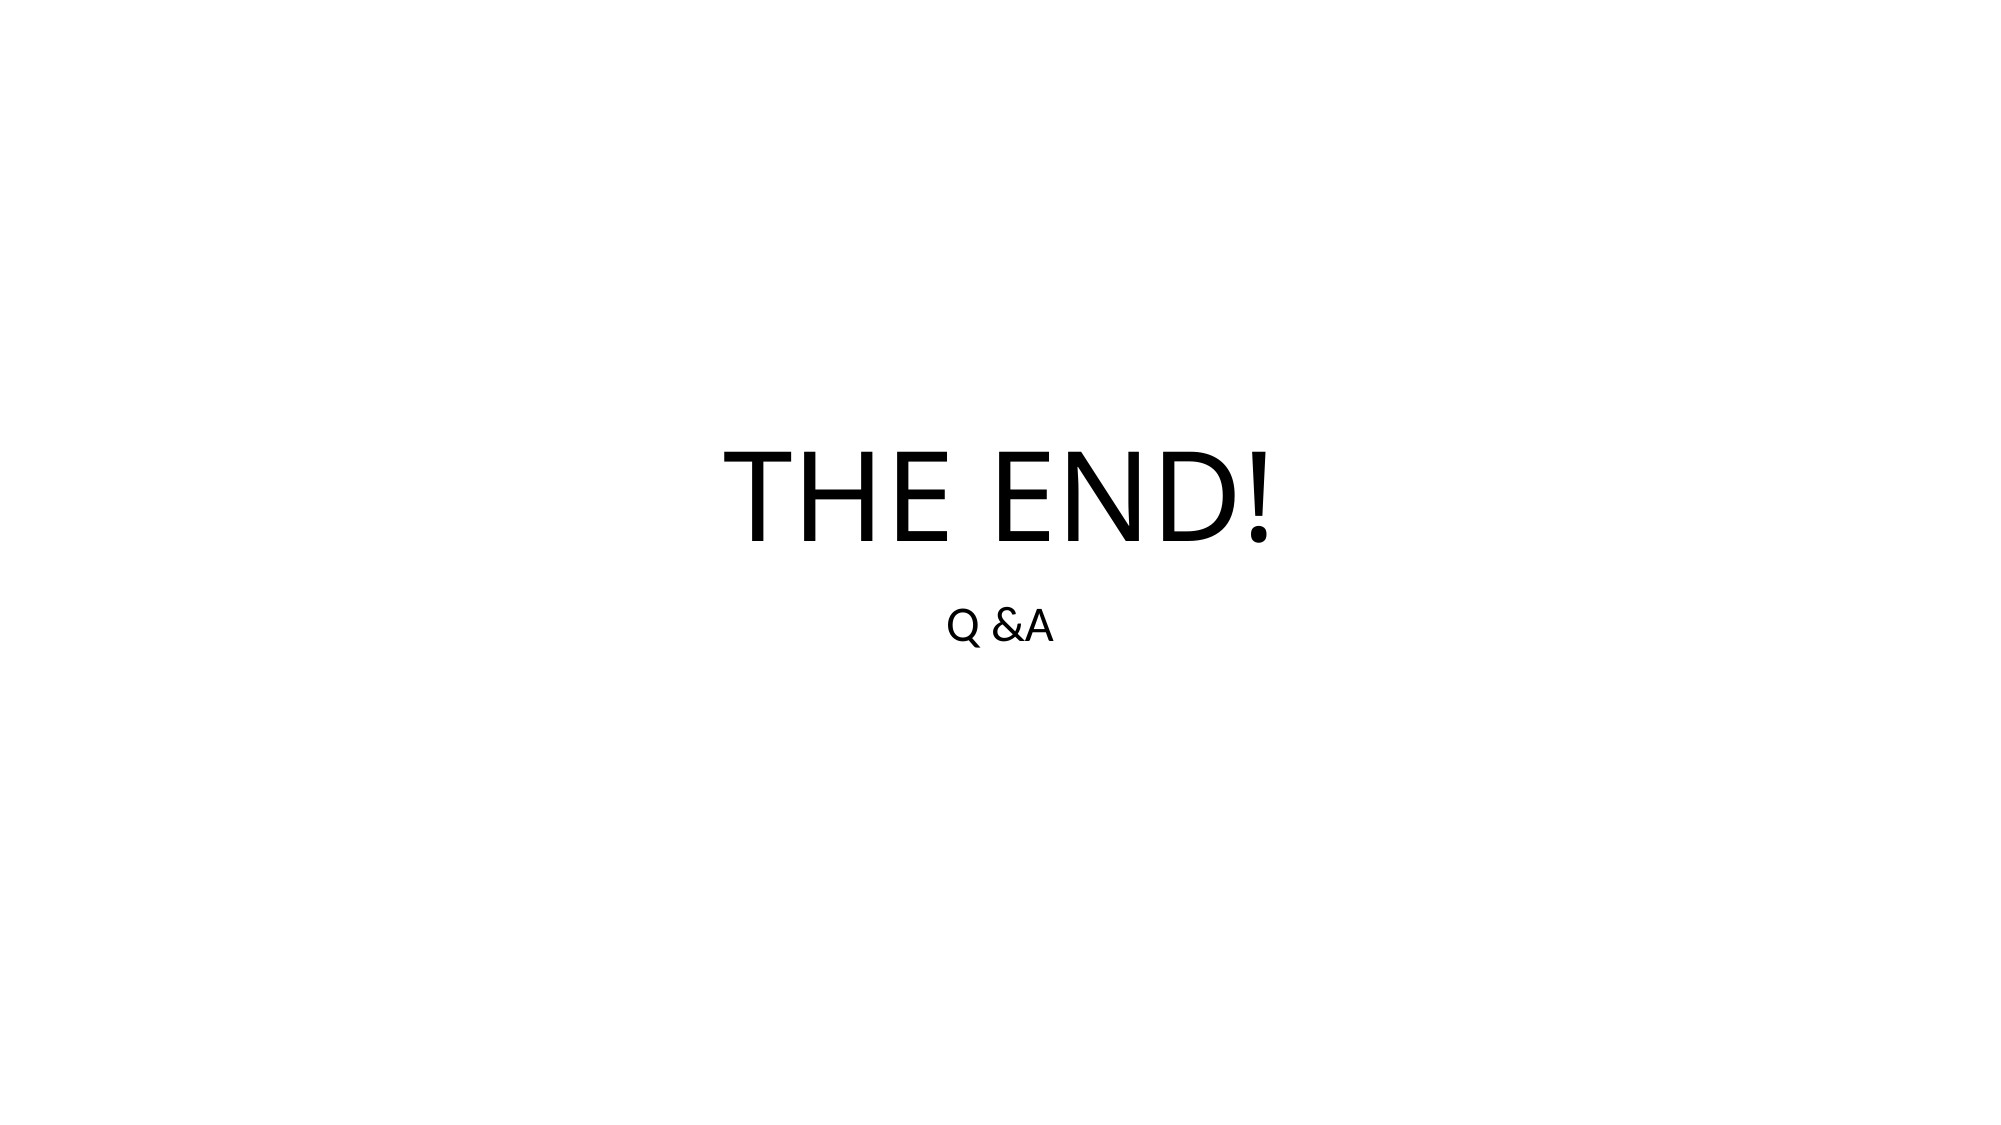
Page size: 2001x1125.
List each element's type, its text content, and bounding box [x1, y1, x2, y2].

title THE END! [249, 184, 1750, 576]
subtitle Q &A [249, 590, 1750, 863]
